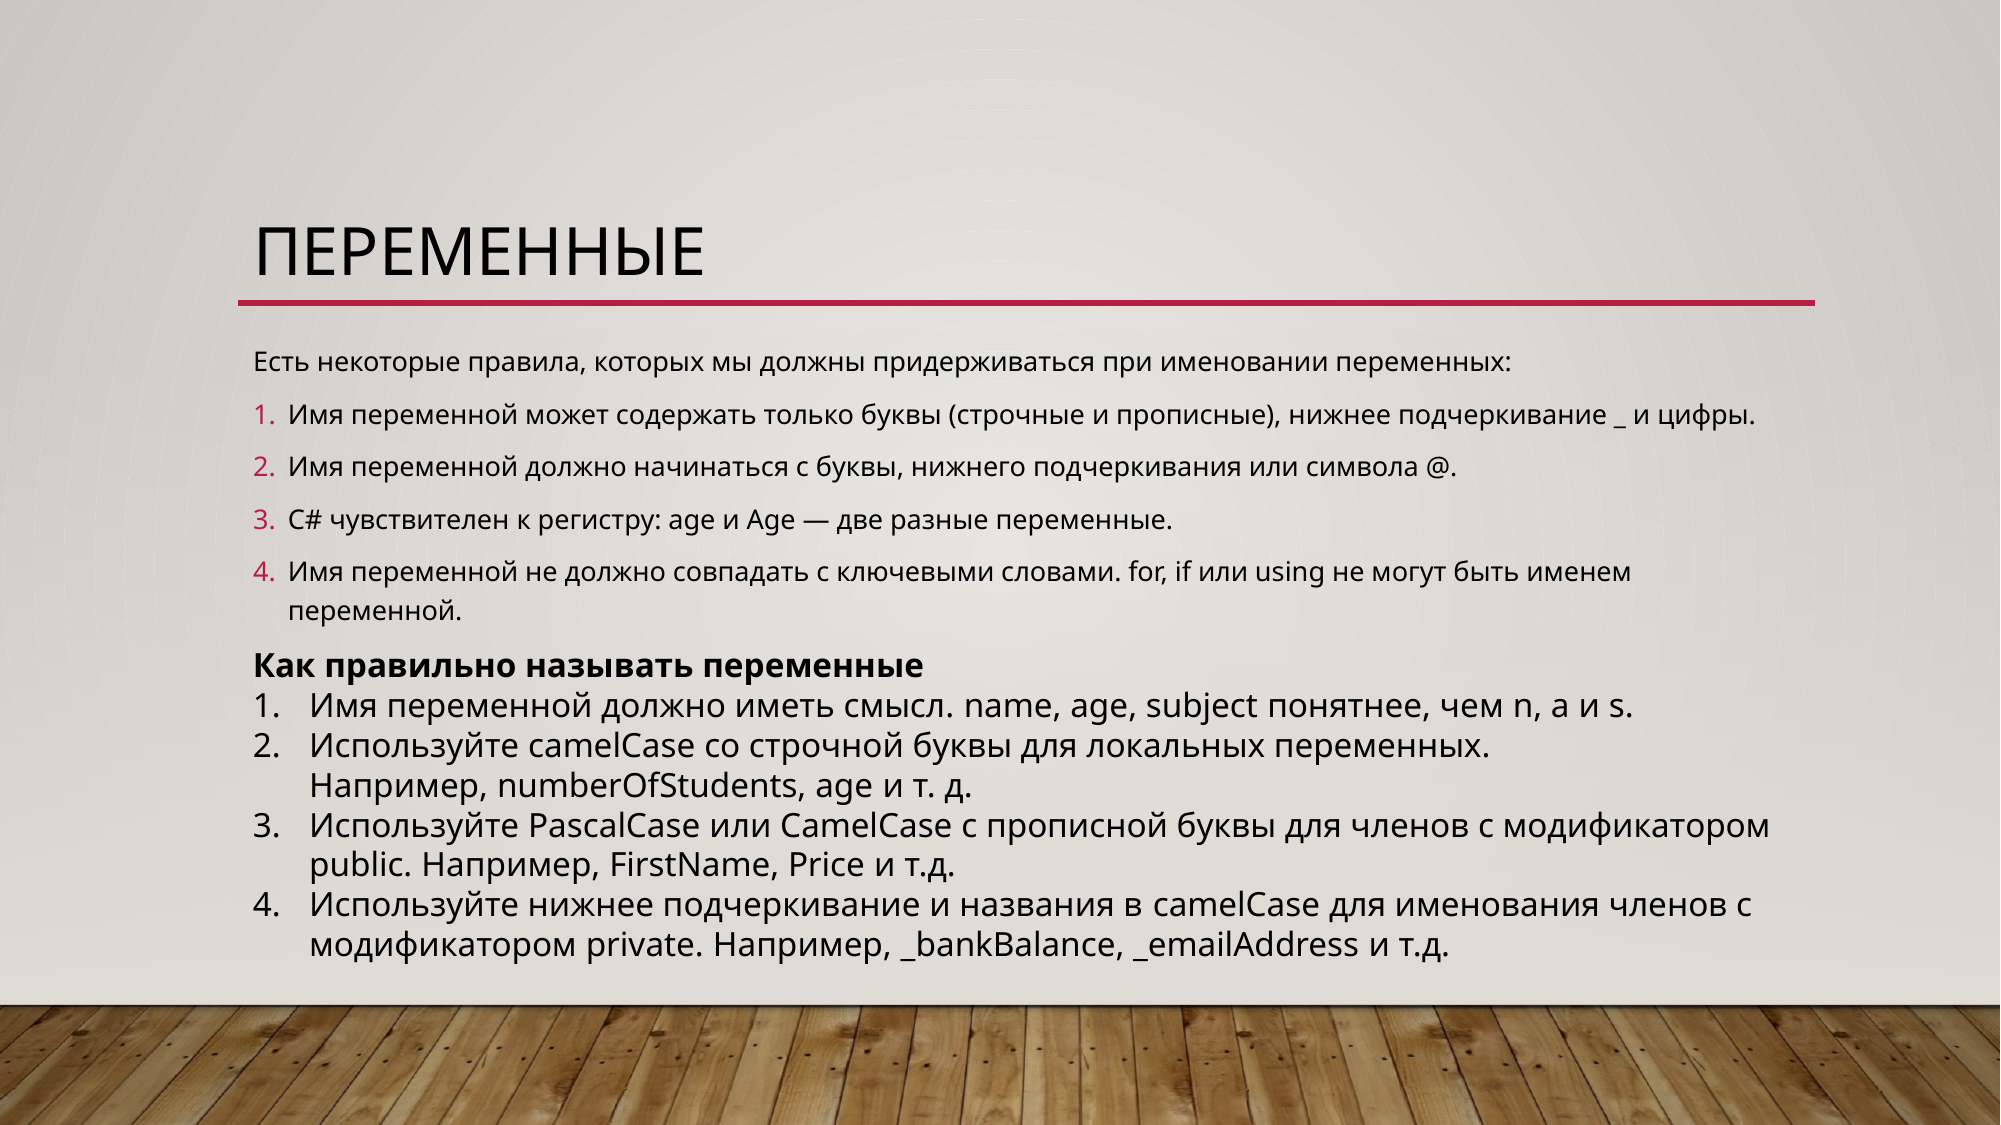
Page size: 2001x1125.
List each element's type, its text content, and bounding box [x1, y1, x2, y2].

list Есть некоторые правила, которых мы должны придерживаться при именовании переменных: Имя переменной может содержать только буквы (строчные и прописные), нижнее подчеркивание _ и цифры. Имя переменной должно начинаться с буквы, нижнего подчеркивания или символа @. C# чувствителен к регистру: age и Age — две разные переменные. Имя переменной не должно совпадать с ключевыми словами. for, if или using не могут быть именем переменной. [238, 330, 1814, 636]
text_box Как правильно называть переменные Имя переменной должно иметь смысл. name, age, subject понятнее, чем n, a и s. Используйте camelCase со строчной буквы для локальных переменных. Например, numberOfStudents, age и т. д. Используйте PascalCase или CamelCase с прописной буквы для членов с модификатором public. Например, FirstName, Price и т.д. Используйте нижнее подчеркивание и названия в camelCase для именования членов с модификатором private. Например, _bankBalance, _emailAddress и т.д. [238, 636, 1814, 971]
picture [0, 1005, 2000, 1125]
title Переменные [238, 210, 1814, 305]
